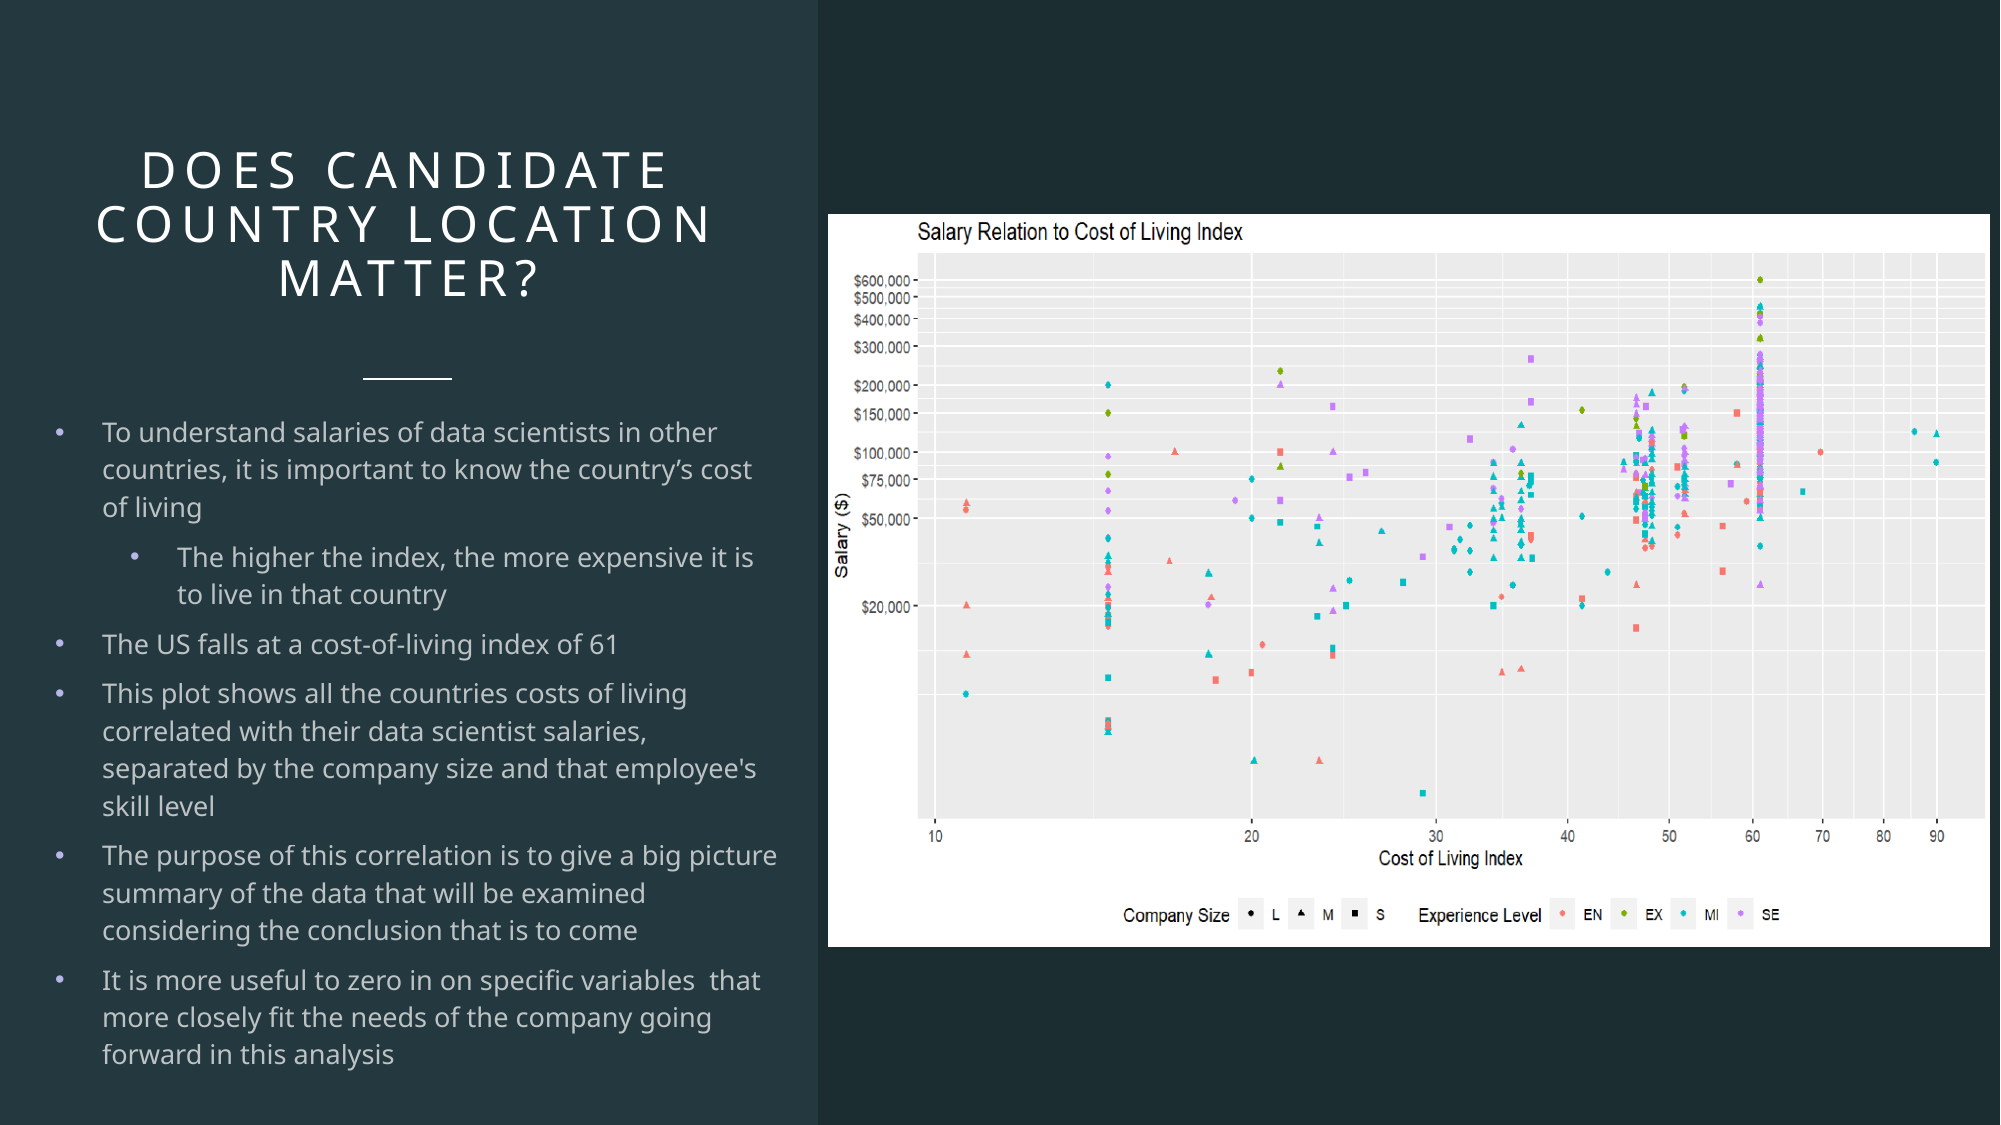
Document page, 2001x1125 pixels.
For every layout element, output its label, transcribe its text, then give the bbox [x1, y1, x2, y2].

text_box [0, 0, 817, 1125]
text_box To understand salaries of data scientists in other countries, it is important to know the country’s cost of living The higher the index, the more expensive it is to live in that country The US falls at a cost-of-living index of 61 This plot shows all the countries costs of living correlated with their data scientist salaries, separated by the company size and that employee's skill level The purpose of this correlation is to give a big picture summary of the data that will be examined considering the conclusion that is to come It is more useful to zero in on specific variables that more closely fit the needs of the company going forward in this analysis [55, 410, 778, 1076]
text_box [817, 0, 2000, 1125]
title Does Candidate country location matter? [88, 88, 727, 307]
picture [828, 213, 1990, 947]
